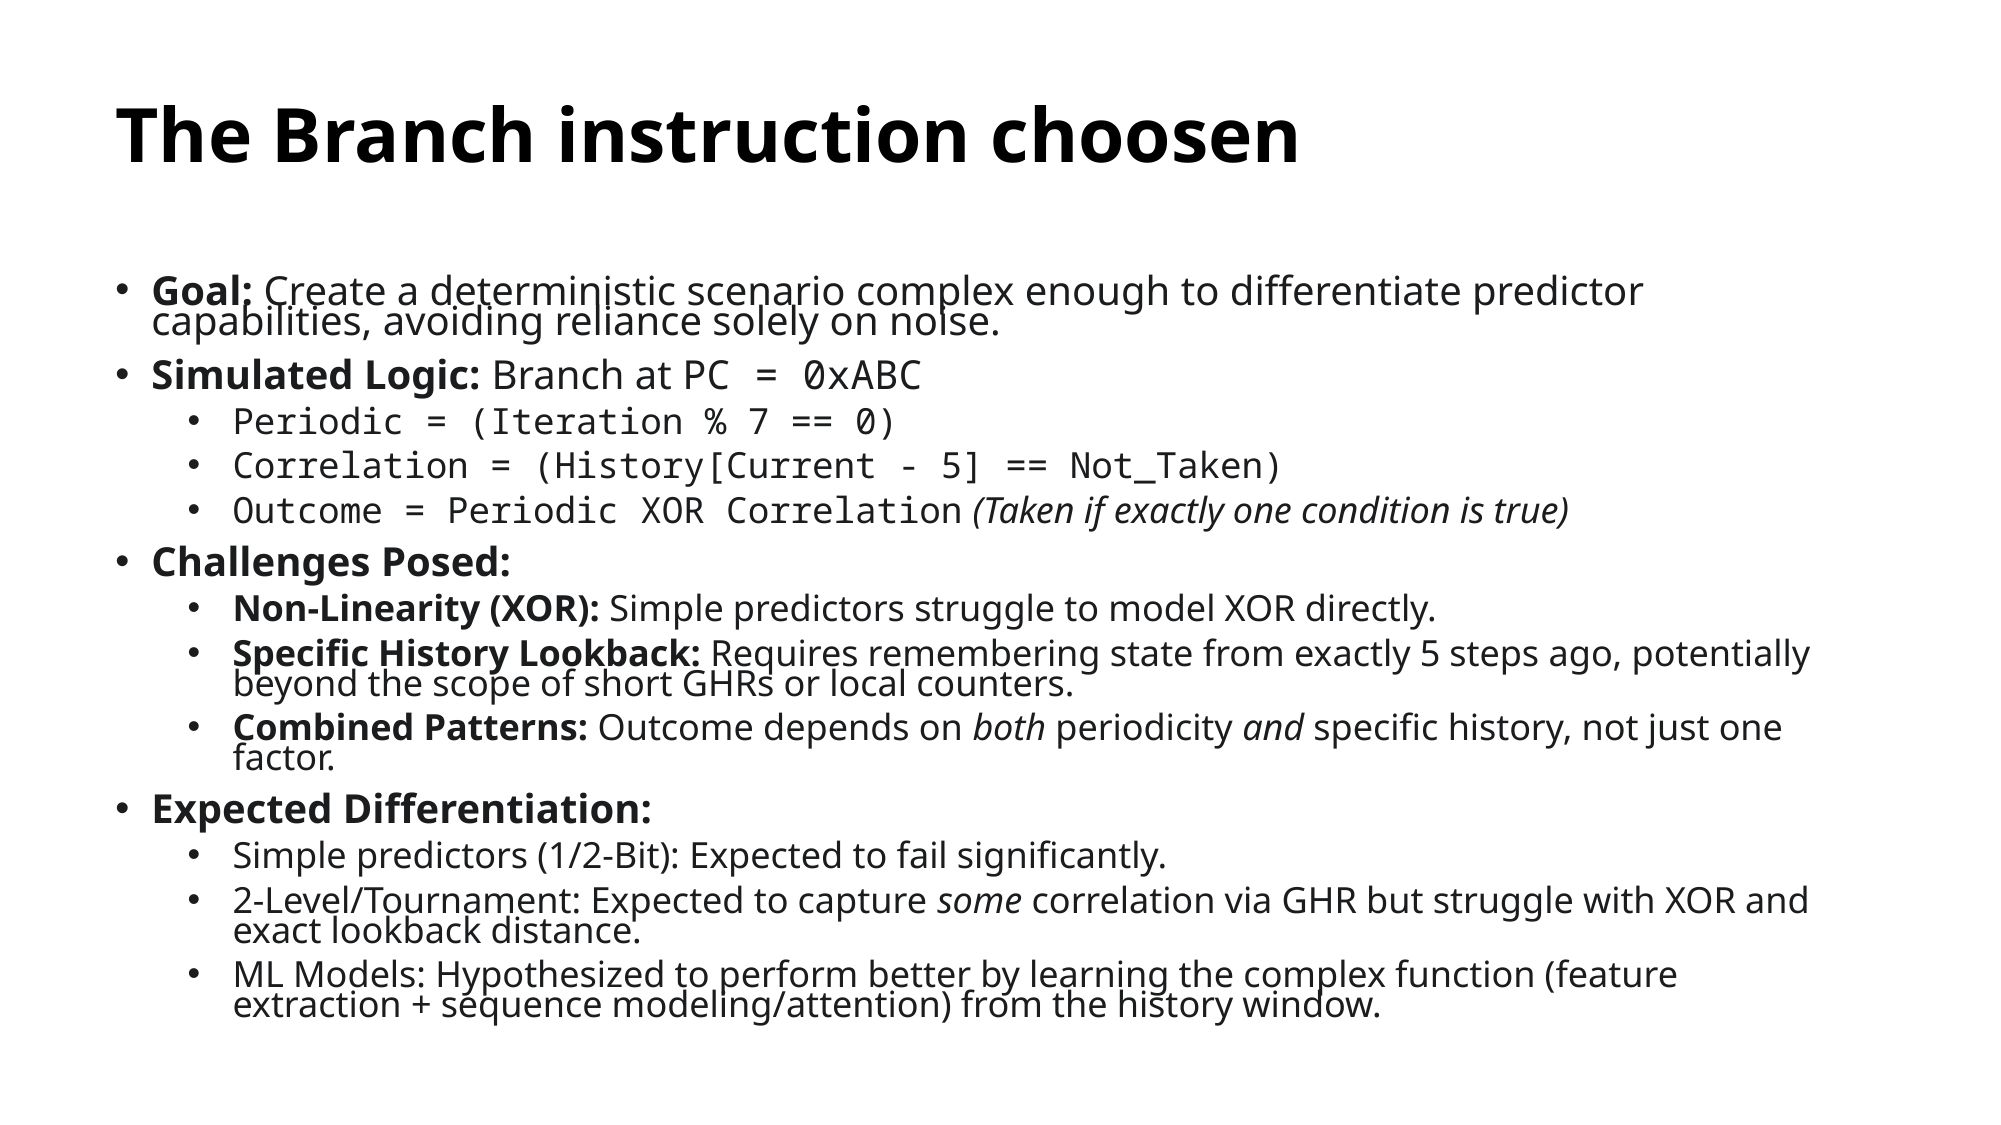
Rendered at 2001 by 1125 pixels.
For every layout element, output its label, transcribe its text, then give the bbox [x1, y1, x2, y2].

list Goal: Create a deterministic scenario complex enough to differentiate predictor capabilities, avoiding reliance solely on noise. Simulated Logic: Branch at PC = 0xABC Periodic = (Iteration % 7 == 0) Correlation = (History[Current - 5] == Not_Taken) Outcome = Periodic XOR Correlation (Taken if exactly one condition is true) Challenges Posed: Non-Linearity (XOR): Simple predictors struggle to model XOR directly. Specific History Lookback: Requires remembering state from exactly 5 steps ago, potentially beyond the scope of short GHRs or local counters. Combined Patterns: Outcome depends on both periodicity and specific history, not just one factor. Expected Differentiation: Simple predictors (1/2-Bit): Expected to fail significantly. 2-Level/Tournament: Expected to capture some correlation via GHR but struggle with XOR and exact lookback distance. ML Models: Hypothesized to perform better by learning the complex function (feature extraction + sequence modeling/attention) from the history window. [100, 275, 1849, 1035]
title The Branch instruction choosen [100, 90, 1849, 275]
